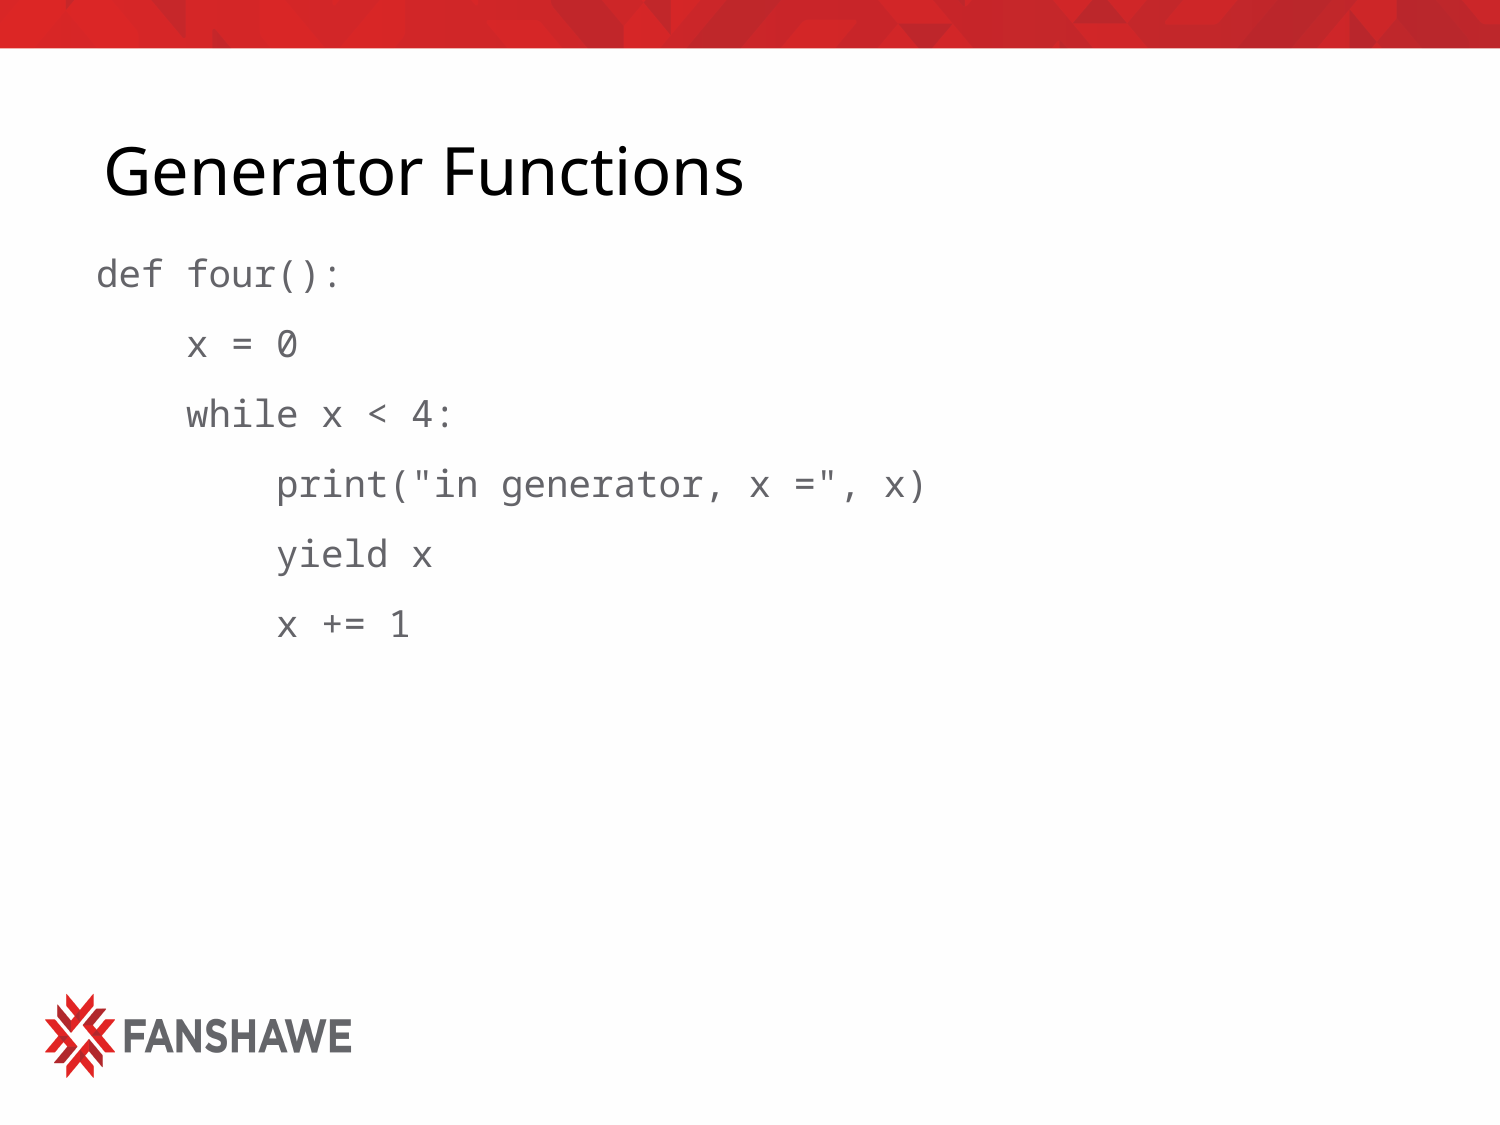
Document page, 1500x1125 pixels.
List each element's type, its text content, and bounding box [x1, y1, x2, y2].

title Generator Functions [88, 59, 1412, 242]
picture [0, 0, 1500, 1125]
list def four(): x = 0 while x < 4: print("in generator, x =", x) yield x x += 1 [81, 242, 1419, 950]
